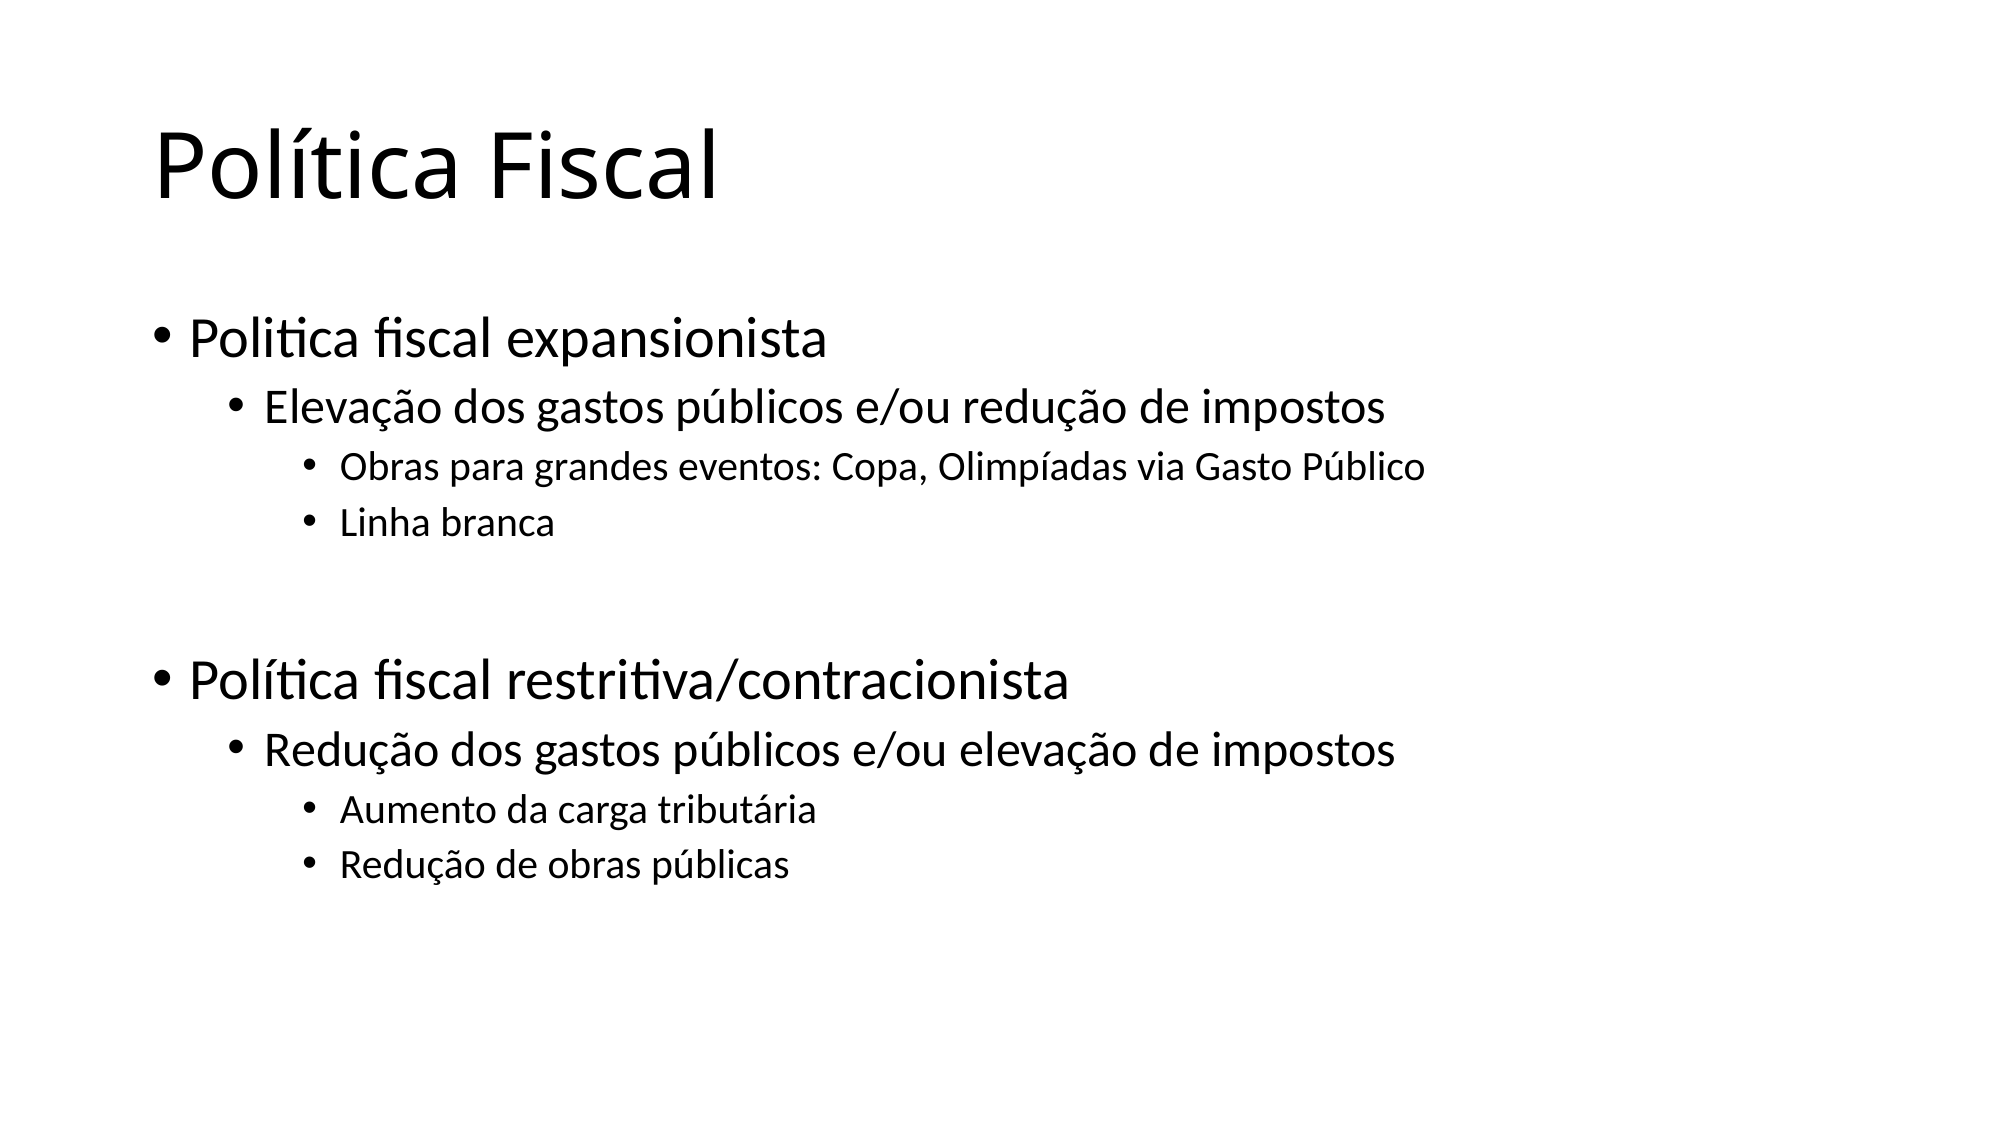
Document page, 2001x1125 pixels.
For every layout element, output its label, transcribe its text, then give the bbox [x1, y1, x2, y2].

list Politica fiscal expansionista Elevação dos gastos públicos e/ou redução de impostos Obras para grandes eventos: Copa, Olimpíadas via Gasto Público Linha branca Política fiscal restritiva/contracionista Redução dos gastos públicos e/ou elevação de impostos Aumento da carga tributária Redução de obras públicas [137, 299, 1863, 1014]
title Política Fiscal [137, 59, 1863, 278]
